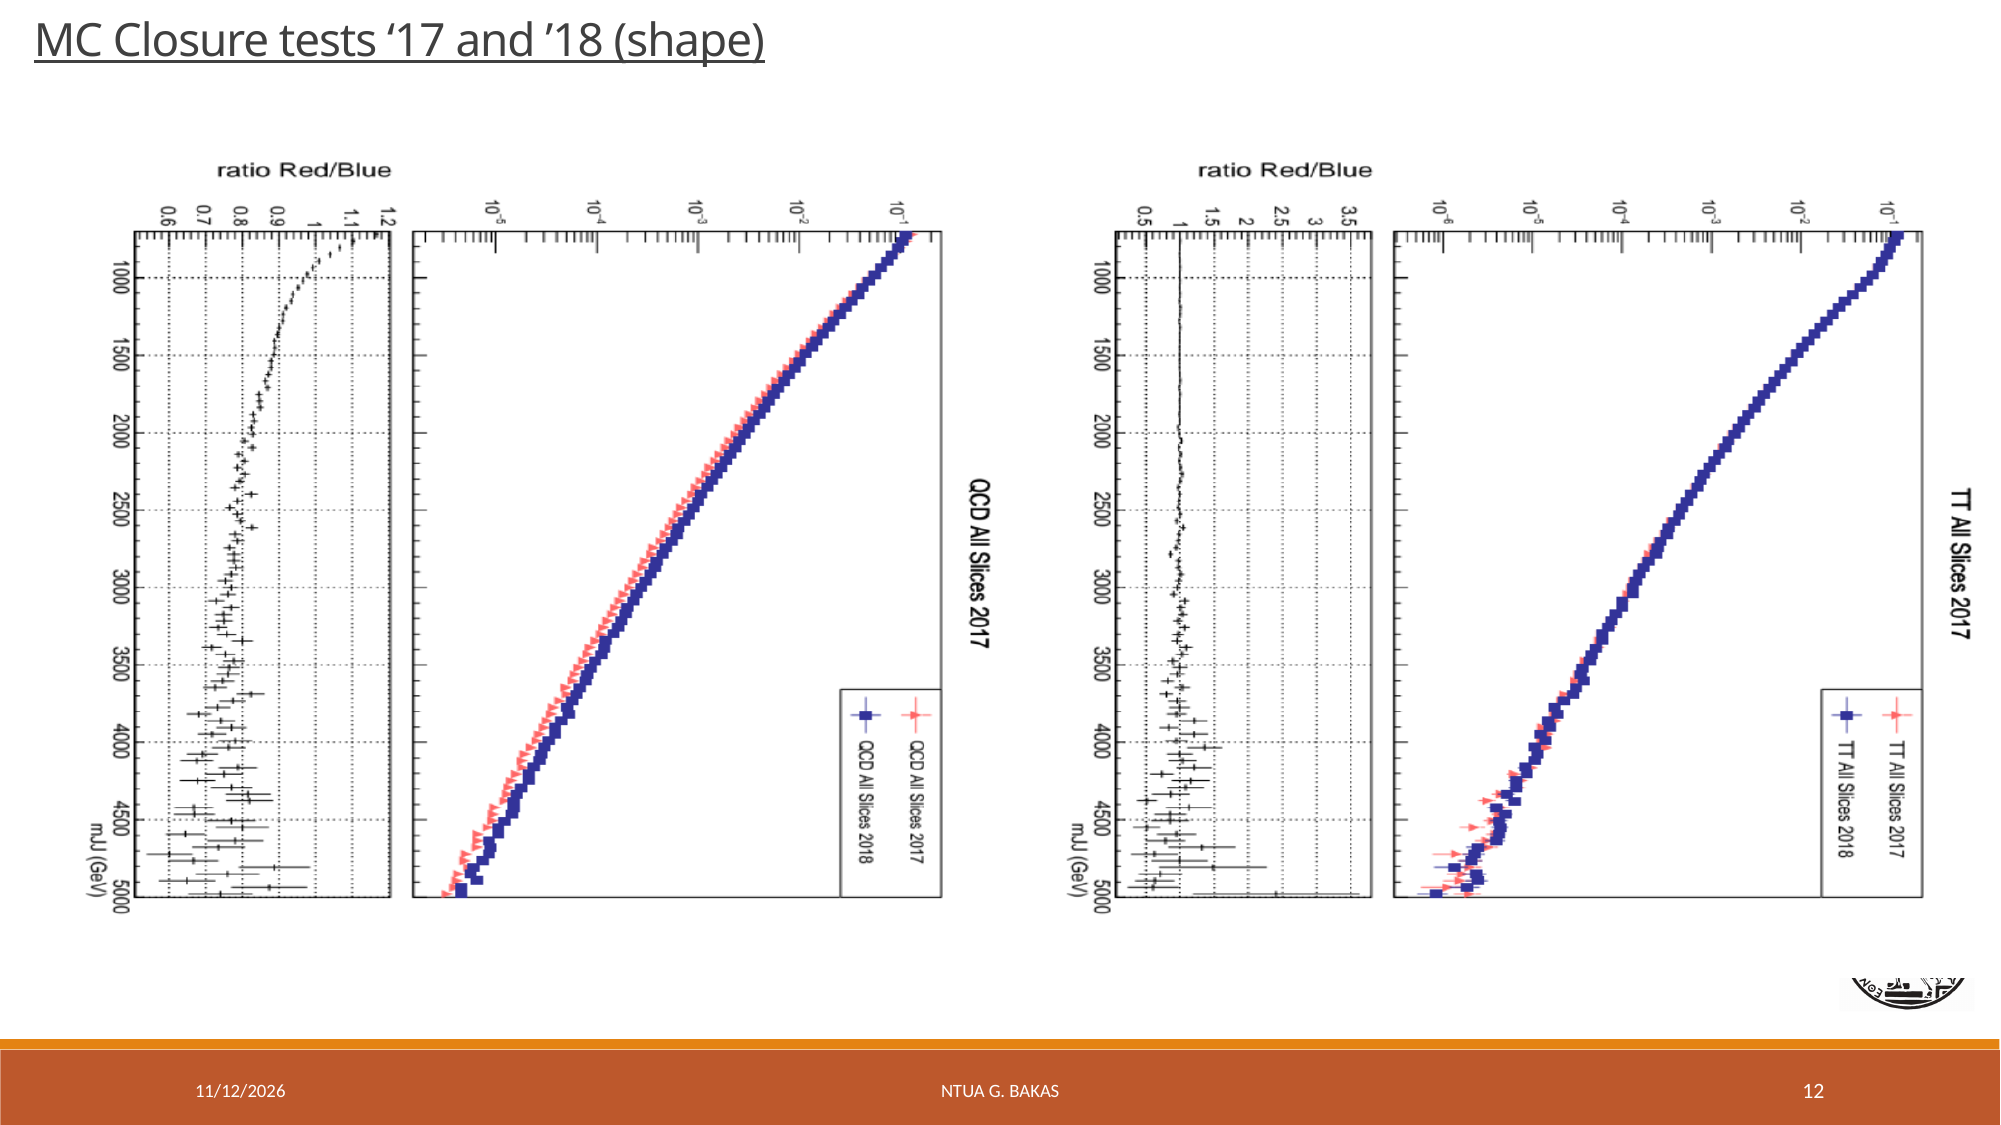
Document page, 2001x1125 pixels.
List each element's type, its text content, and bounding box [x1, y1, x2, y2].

picture [94, 71, 926, 1054]
text_box MC Closure tests ‘17 and ’18 (shape) [18, 0, 1102, 73]
slide_number 12 [1624, 1061, 1840, 1120]
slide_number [180, 1061, 586, 1120]
footer NTUA G. Bakas [604, 1059, 1396, 1120]
picture [1074, 71, 1975, 1054]
